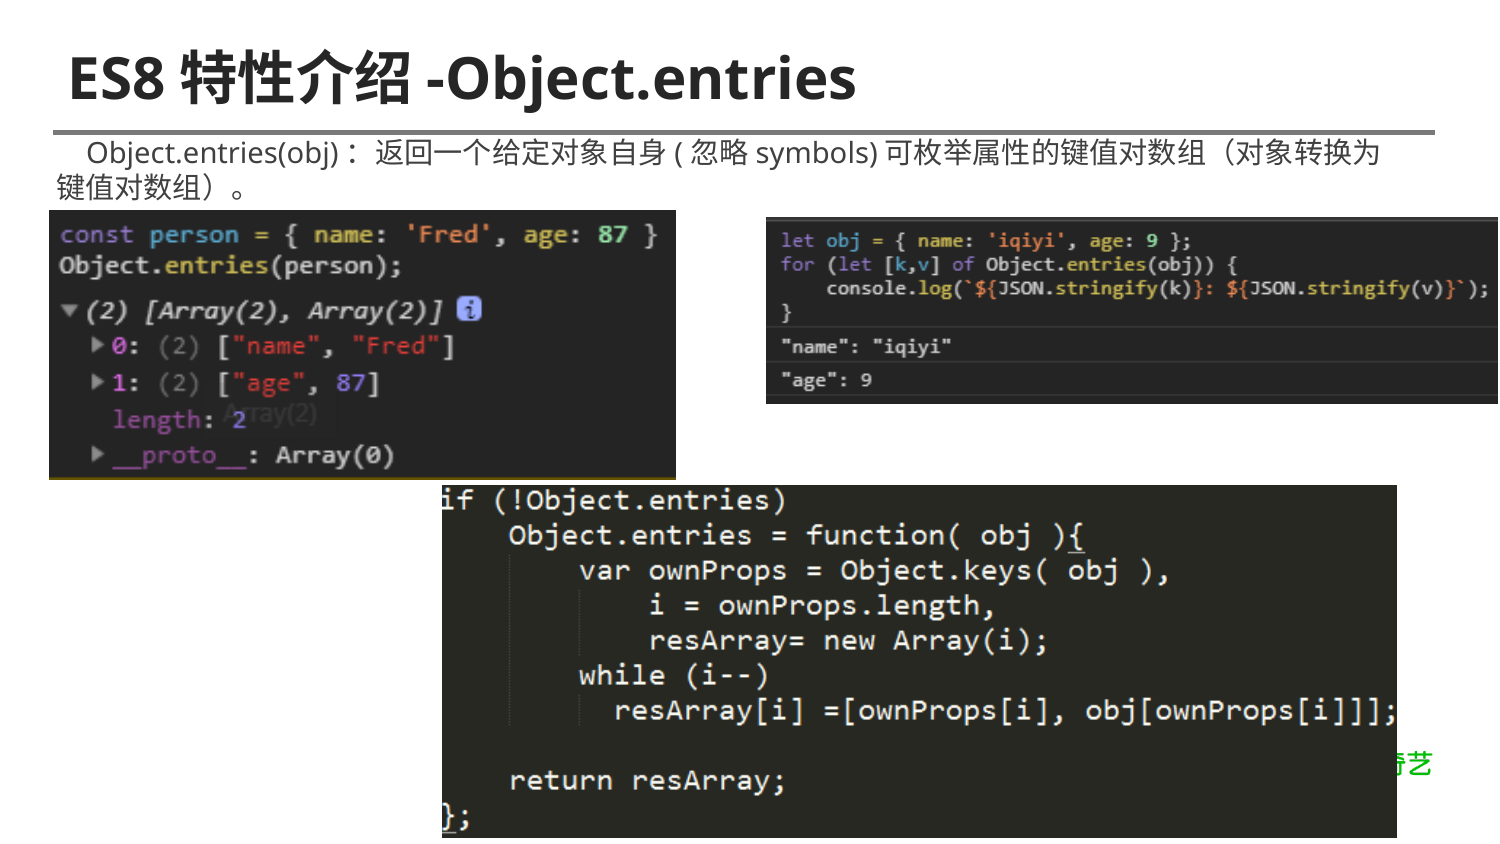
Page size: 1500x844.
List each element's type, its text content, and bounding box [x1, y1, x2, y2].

picture [765, 217, 1498, 404]
title ES8特性介绍-Object.entries [53, 33, 1436, 115]
picture [49, 209, 676, 481]
picture [442, 485, 1447, 838]
list Object.entries(obj)：返回一个给定对象自身(忽略symbols)可枚举属性的键值对数组（对象转换为键值对数组）。 [41, 126, 1424, 753]
